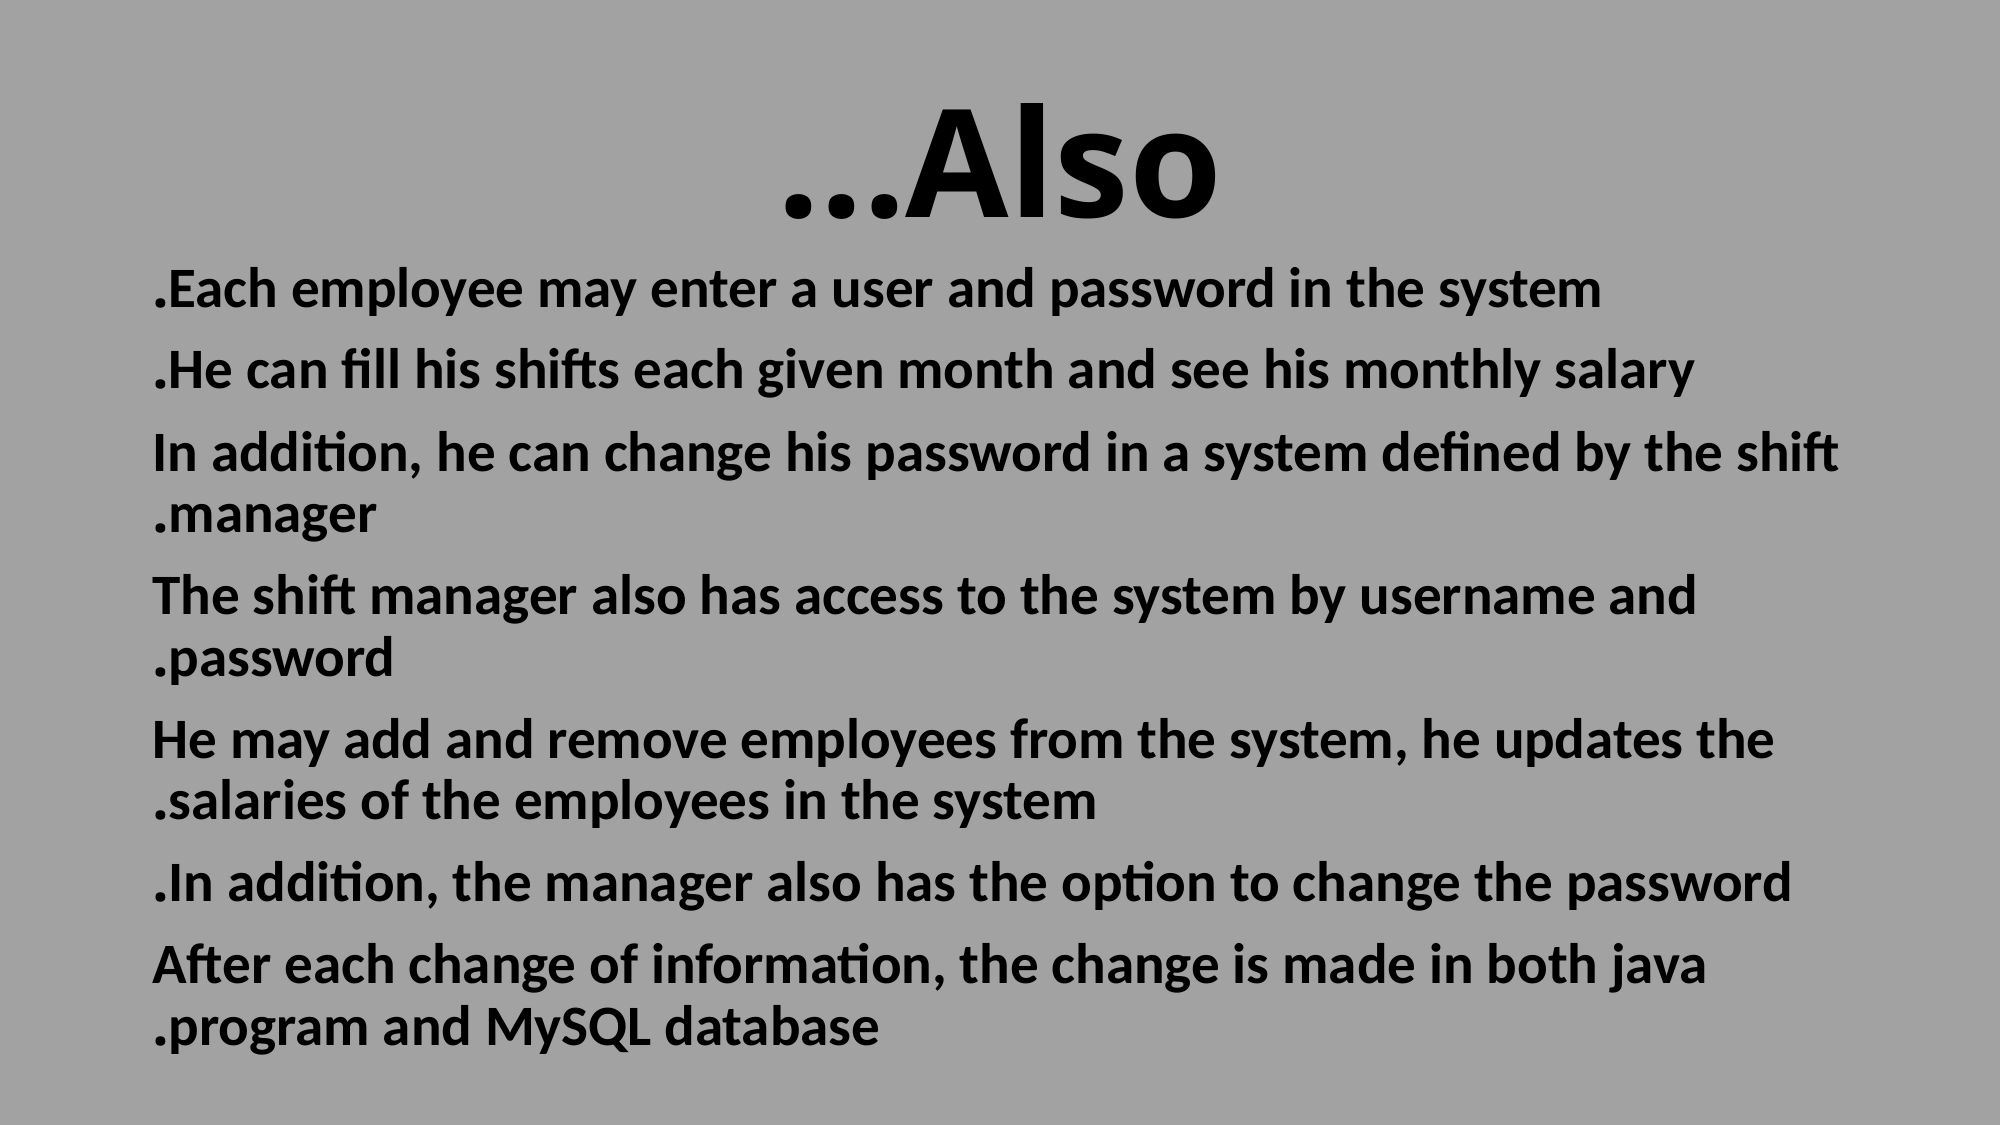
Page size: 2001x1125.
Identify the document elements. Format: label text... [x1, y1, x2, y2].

title Also... [137, 59, 1863, 250]
list Each employee may enter a user and password in the system. He can fill his shifts each given month and see his monthly salary. In addition, he can change his password in a system defined by the shift manager. The shift manager also has access to the system by username and password. He may add and remove employees from the system, he updates the salaries of the employees in the system. In addition, the manager also has the option to change the password. After each change of information, the change is made in both java program and MySQL database. [137, 250, 1863, 1066]
